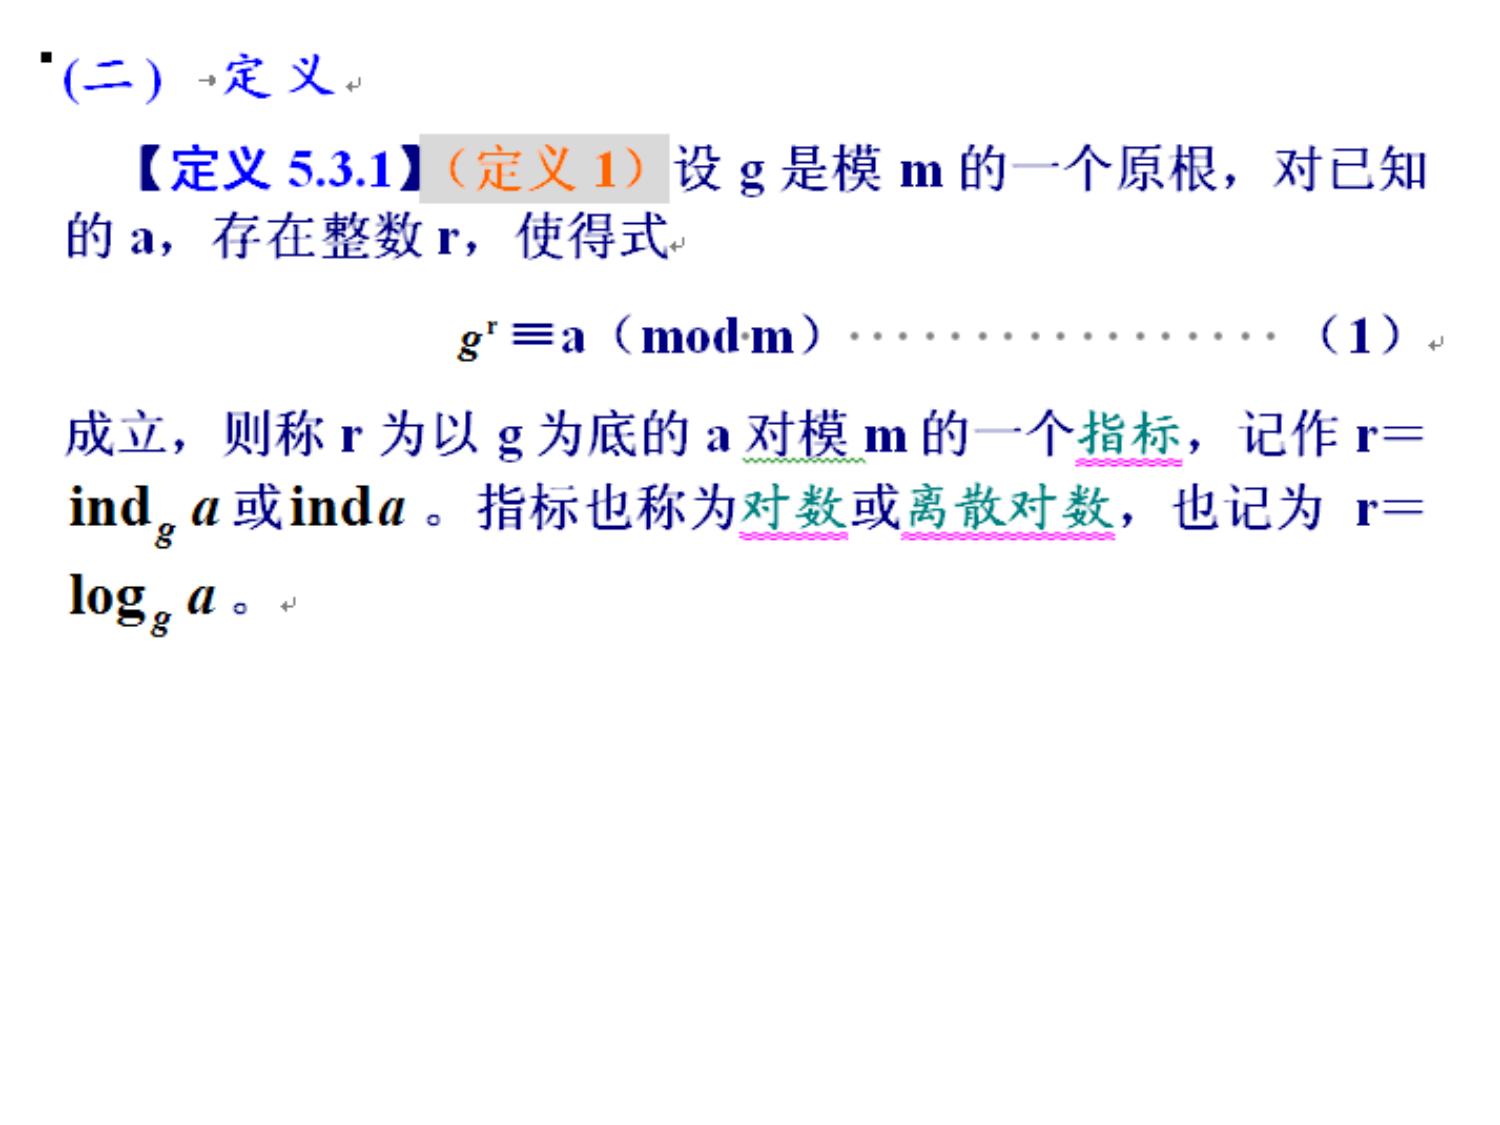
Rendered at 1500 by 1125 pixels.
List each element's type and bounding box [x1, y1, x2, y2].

picture [29, 42, 1471, 667]
